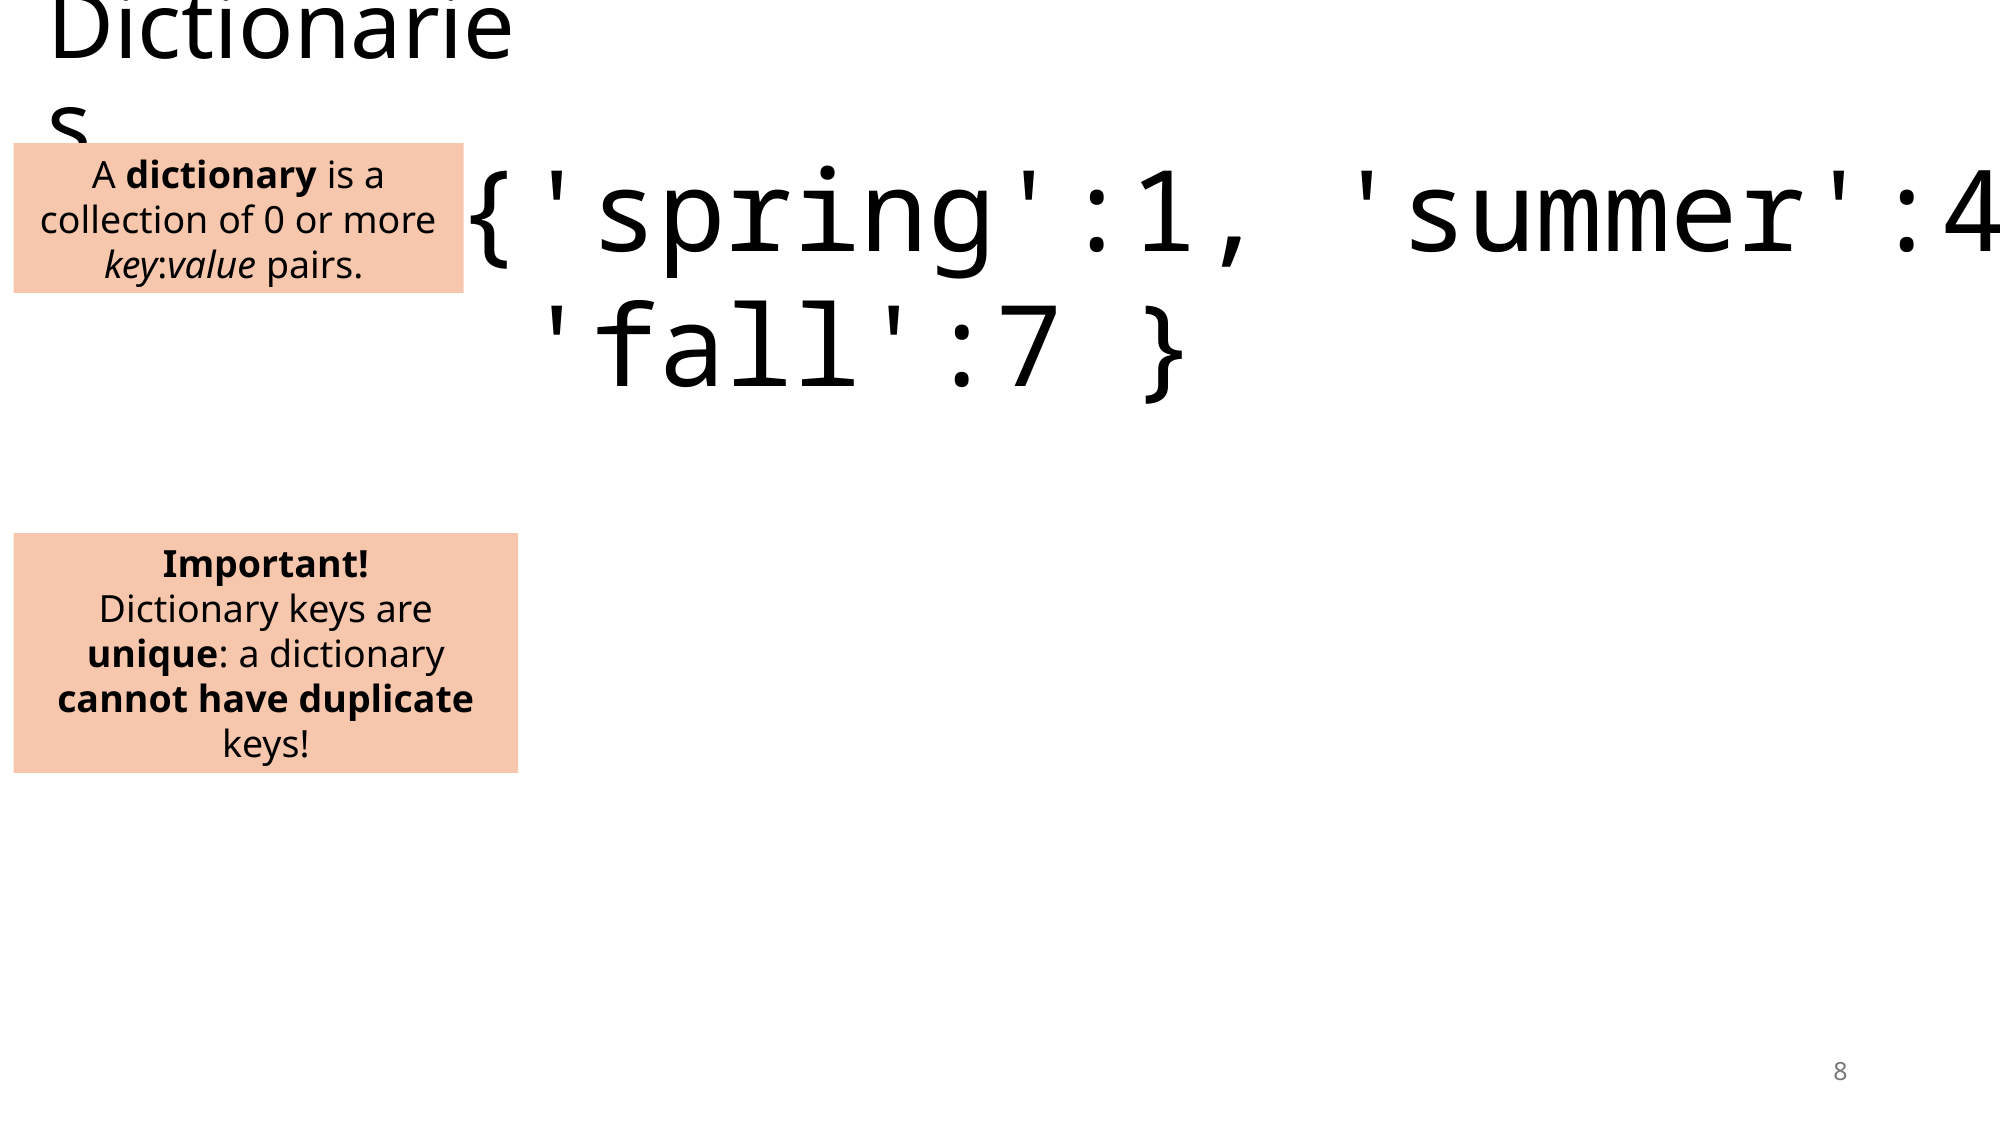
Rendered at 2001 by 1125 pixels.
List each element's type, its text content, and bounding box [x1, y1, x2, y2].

slide_number 8 [1412, 1042, 1863, 1103]
text_box Important! Dictionary keys are unique: a dictionary cannot have duplicate keys! [13, 533, 519, 773]
text_box {'spring':1, 'summer':4, 'fall':7 } [441, 131, 2000, 417]
title Dictionaries [32, 0, 574, 143]
text_box A dictionary is a collection of 0 or more key:value pairs. [13, 143, 441, 293]
